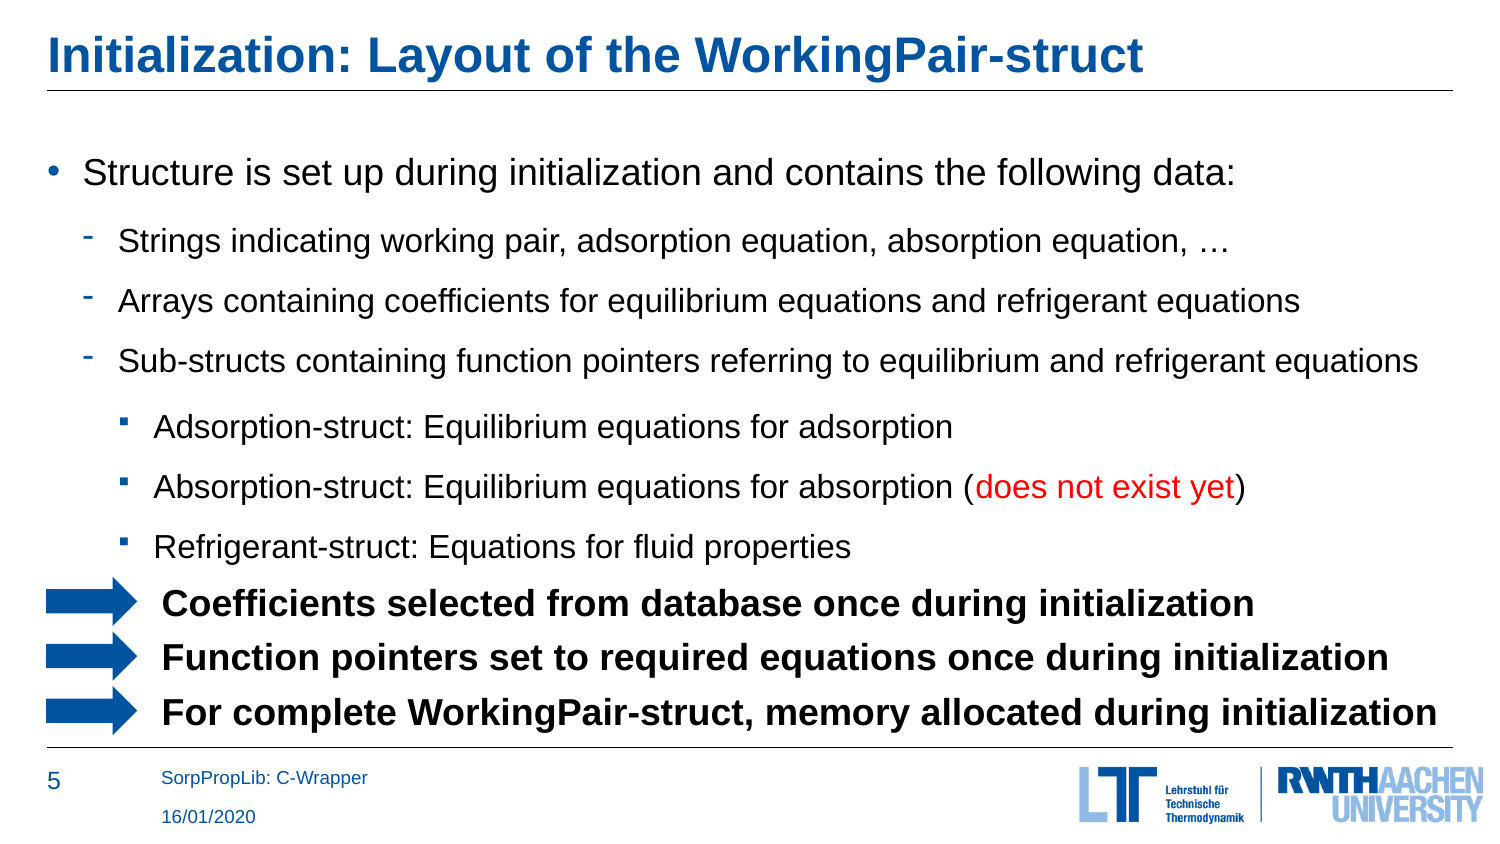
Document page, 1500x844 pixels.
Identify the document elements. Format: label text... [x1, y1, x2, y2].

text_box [47, 680, 1464, 741]
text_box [47, 625, 1453, 680]
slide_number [161, 805, 339, 828]
footer SorpPropLib: C-Wrapper [161, 765, 870, 805]
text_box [47, 571, 1453, 625]
list Structure is set up during initialization and contains the following data: Strings indicating working pair, adsorption equation, absorption equation, … Arrays containing coefficients for equilibrium equations and refrigerant equations Sub-structs containing function pointers referring to equilibrium and refrigerant equations Adsorption-struct: Equilibrium equations for adsorption Absorption-struct: Equilibrium equations for absorption (does not exist yet) Refrigerant-struct: Equations for fluid properties [47, 125, 1453, 571]
title Initialization: Layout of the WorkingPair-struct [47, 16, 1453, 84]
picture [1062, 739, 1500, 844]
